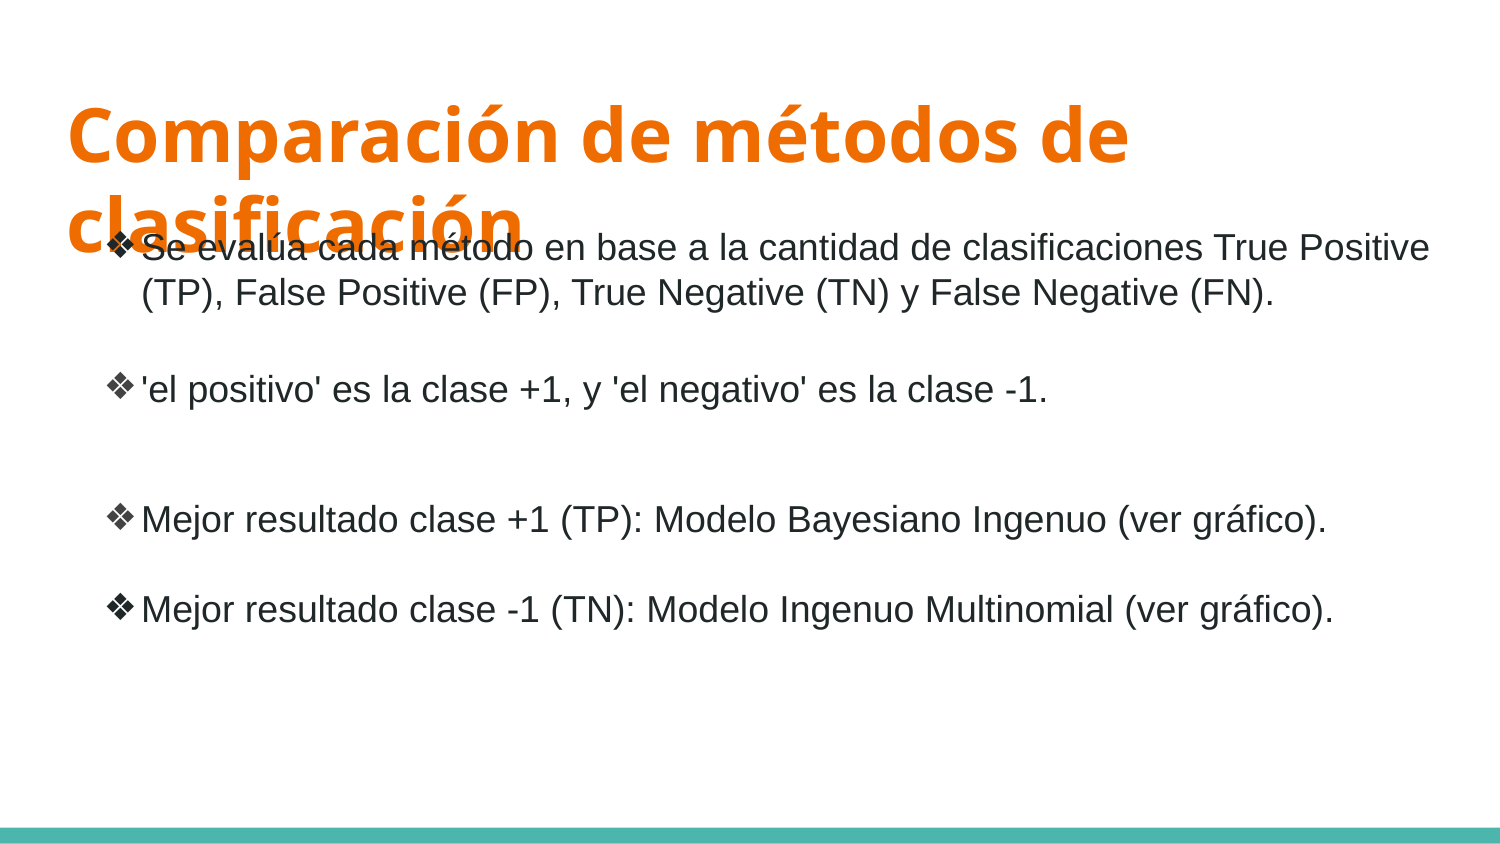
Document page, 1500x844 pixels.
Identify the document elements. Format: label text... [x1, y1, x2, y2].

list Se evalúa cada método en base a la cantidad de clasificaciones True Positive (TP), False Positive (FP), True Negative (TN) y False Negative (FN). 'el positivo' es la clase +1, y 'el negativo' es la clase -1. Mejor resultado clase +1 (TP): Modelo Bayesiano Ingenuo (ver gráfico). Mejor resultado clase -1 (TN): Modelo Ingenuo Multinomial (ver gráfico). [51, 207, 1449, 773]
title Comparación de métodos de clasificación [51, 72, 1449, 189]
